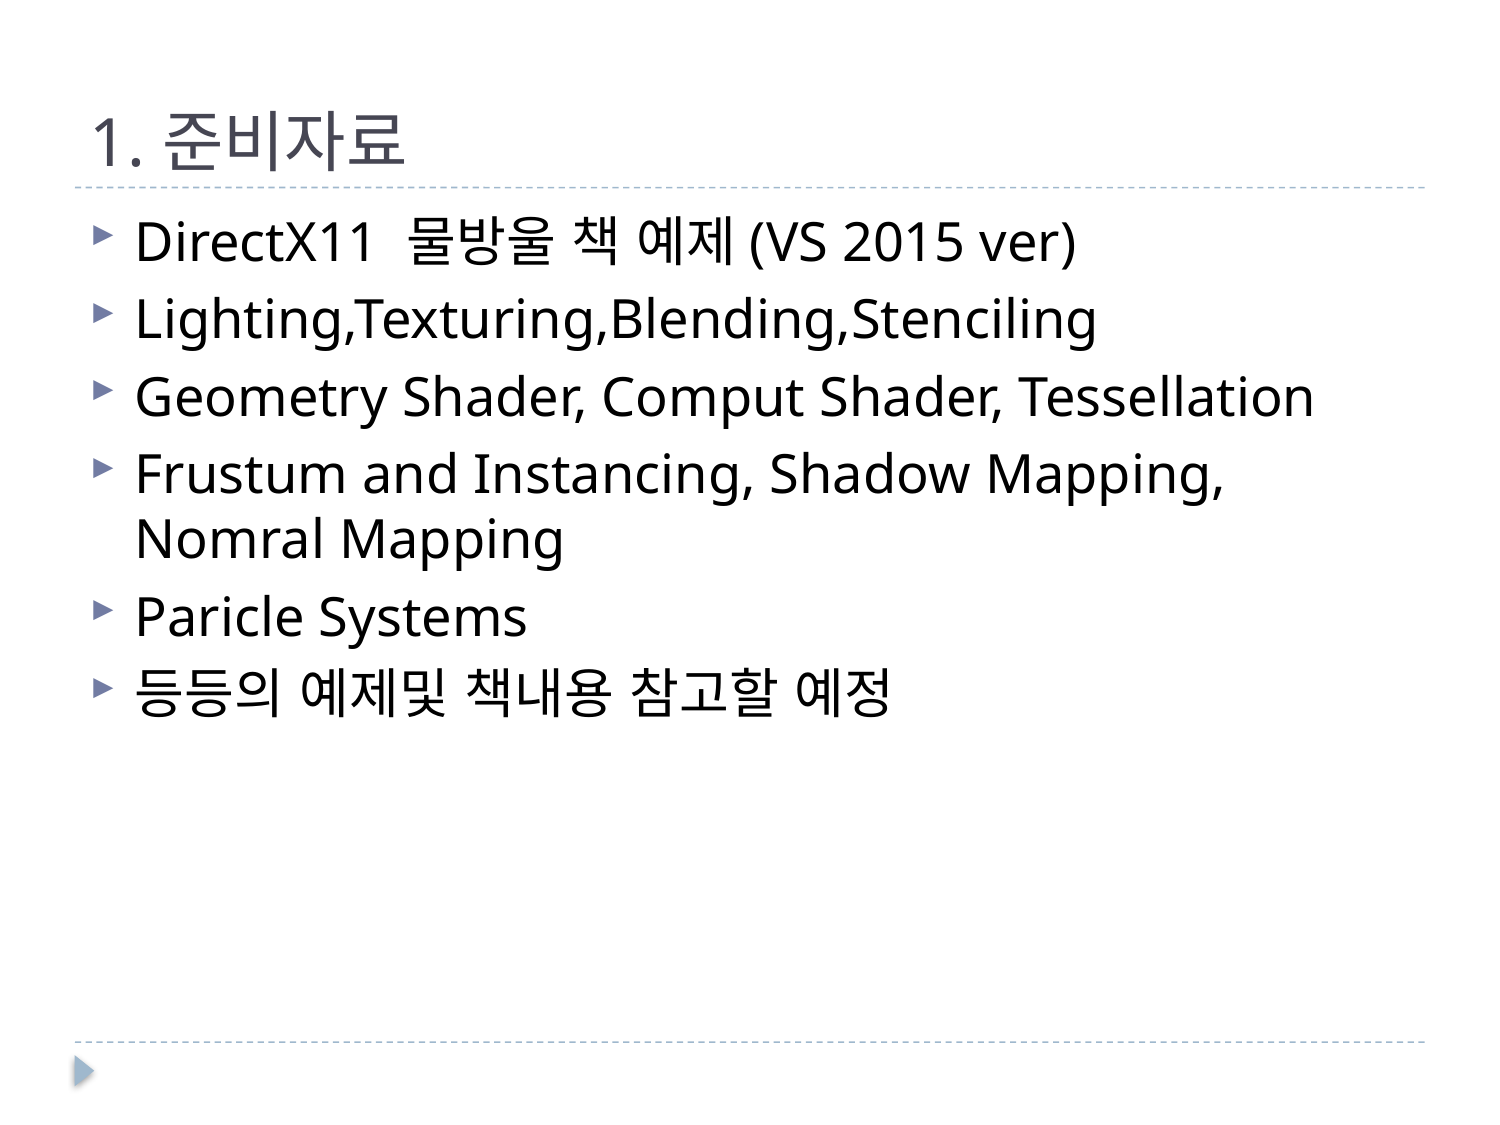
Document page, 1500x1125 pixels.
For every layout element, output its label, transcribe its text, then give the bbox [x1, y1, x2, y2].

list DirectX11 물방울 책 예제(VS 2015 ver) Lighting,Texturing,Blending,Stenciling Geometry Shader, Comput Shader, Tessellation Frustum and Instancing, Shadow Mapping, Nomral Mapping Paricle Systems 등등의 예제및 책내용 참고할 예정 [75, 200, 1425, 1010]
title 1.준비자료 [75, 24, 1425, 188]
